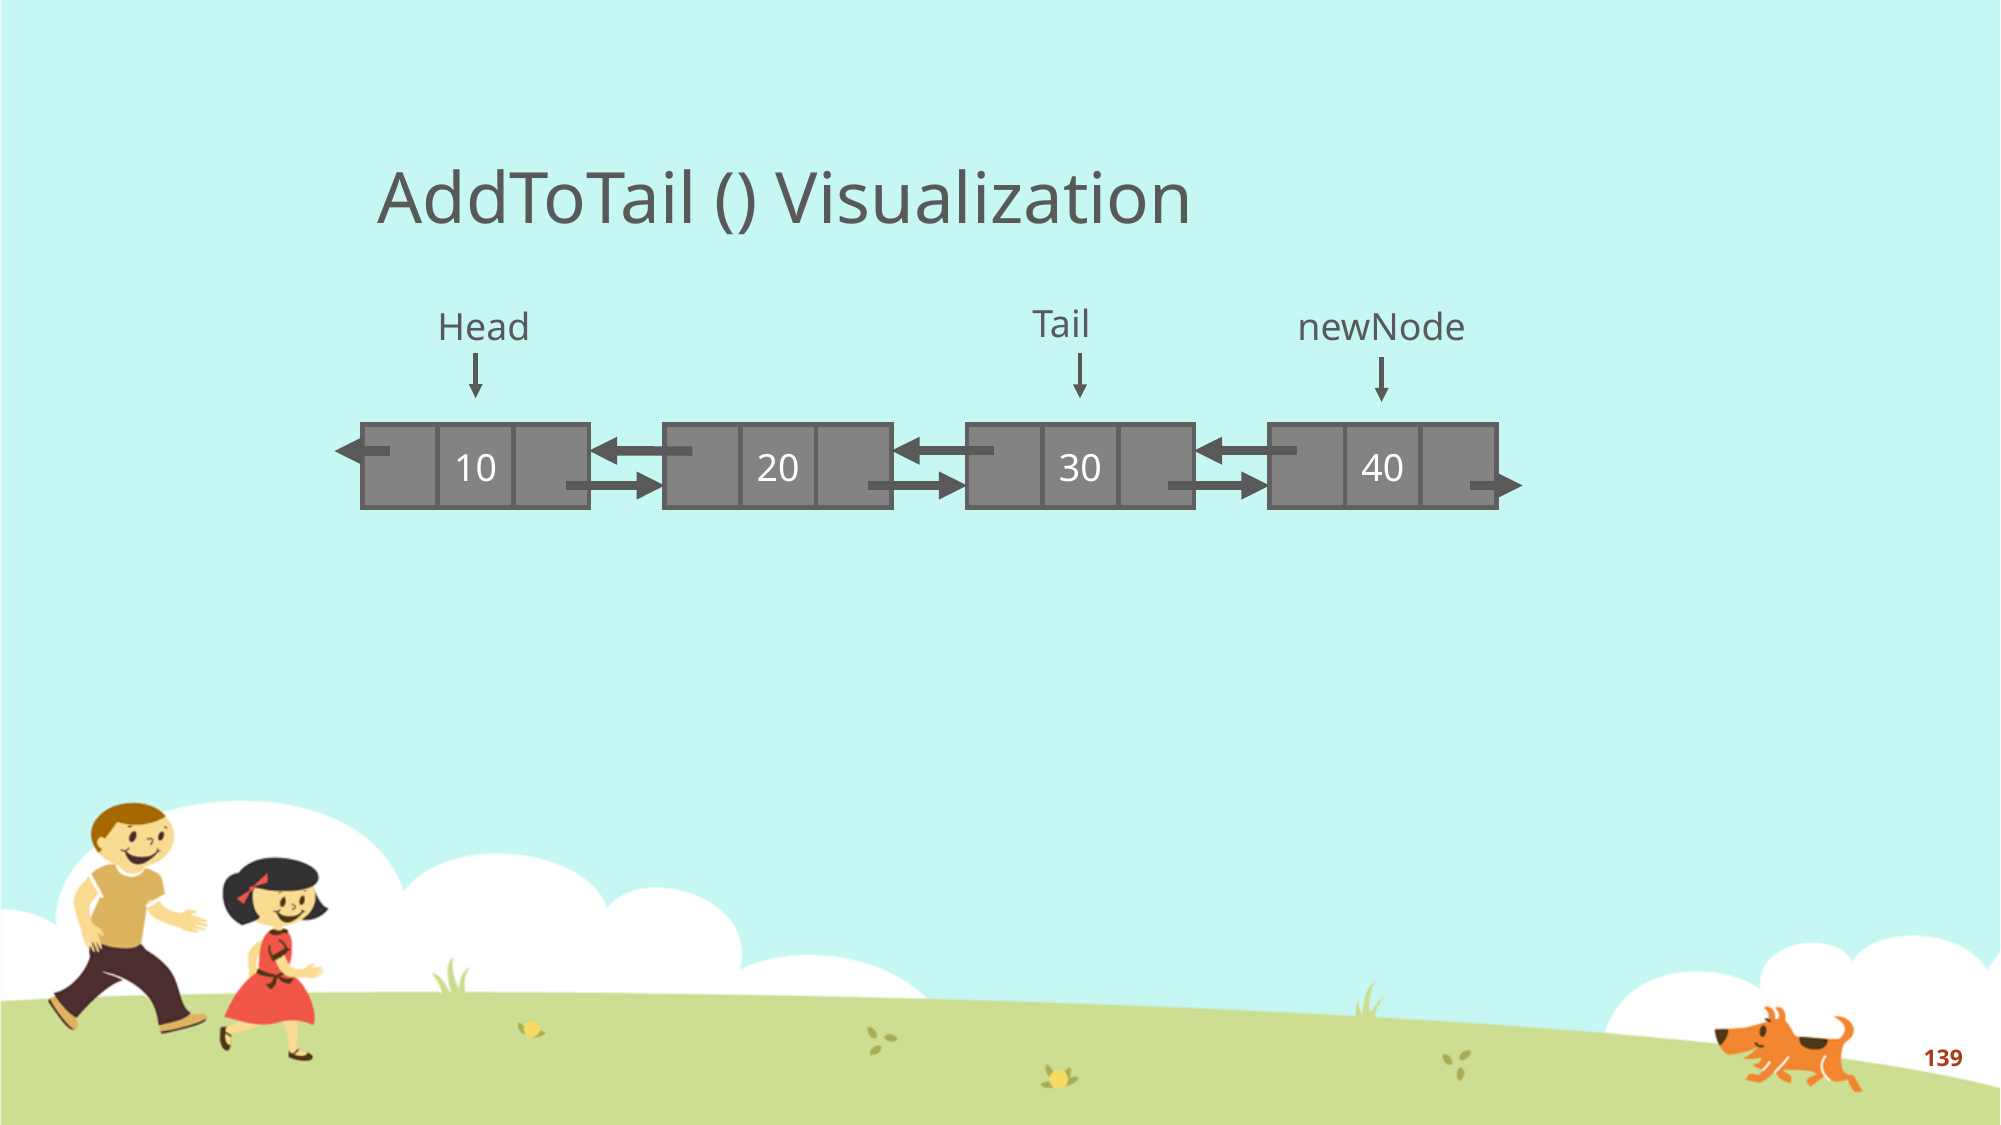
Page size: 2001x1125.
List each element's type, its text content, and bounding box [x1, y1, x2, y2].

text_box newNode [1282, 295, 1481, 356]
text_box [1269, 424, 1346, 509]
title AddToTail () Visualization [362, 50, 1900, 247]
text_box [664, 424, 741, 509]
text_box [512, 424, 590, 509]
text_box [815, 424, 892, 509]
text_box 20 [741, 424, 815, 509]
text_box [966, 424, 1044, 509]
text_box 10 [439, 424, 512, 509]
text_box [361, 424, 439, 509]
text_box [1117, 424, 1195, 509]
slide_number 139 [1899, 1030, 1988, 1088]
text_box Tail [1017, 292, 1106, 352]
text_box [1420, 424, 1497, 509]
text_box 30 [1044, 424, 1117, 509]
text_box 40 [1346, 424, 1420, 509]
text_box Head [422, 295, 546, 356]
picture [0, 0, 2001, 1125]
